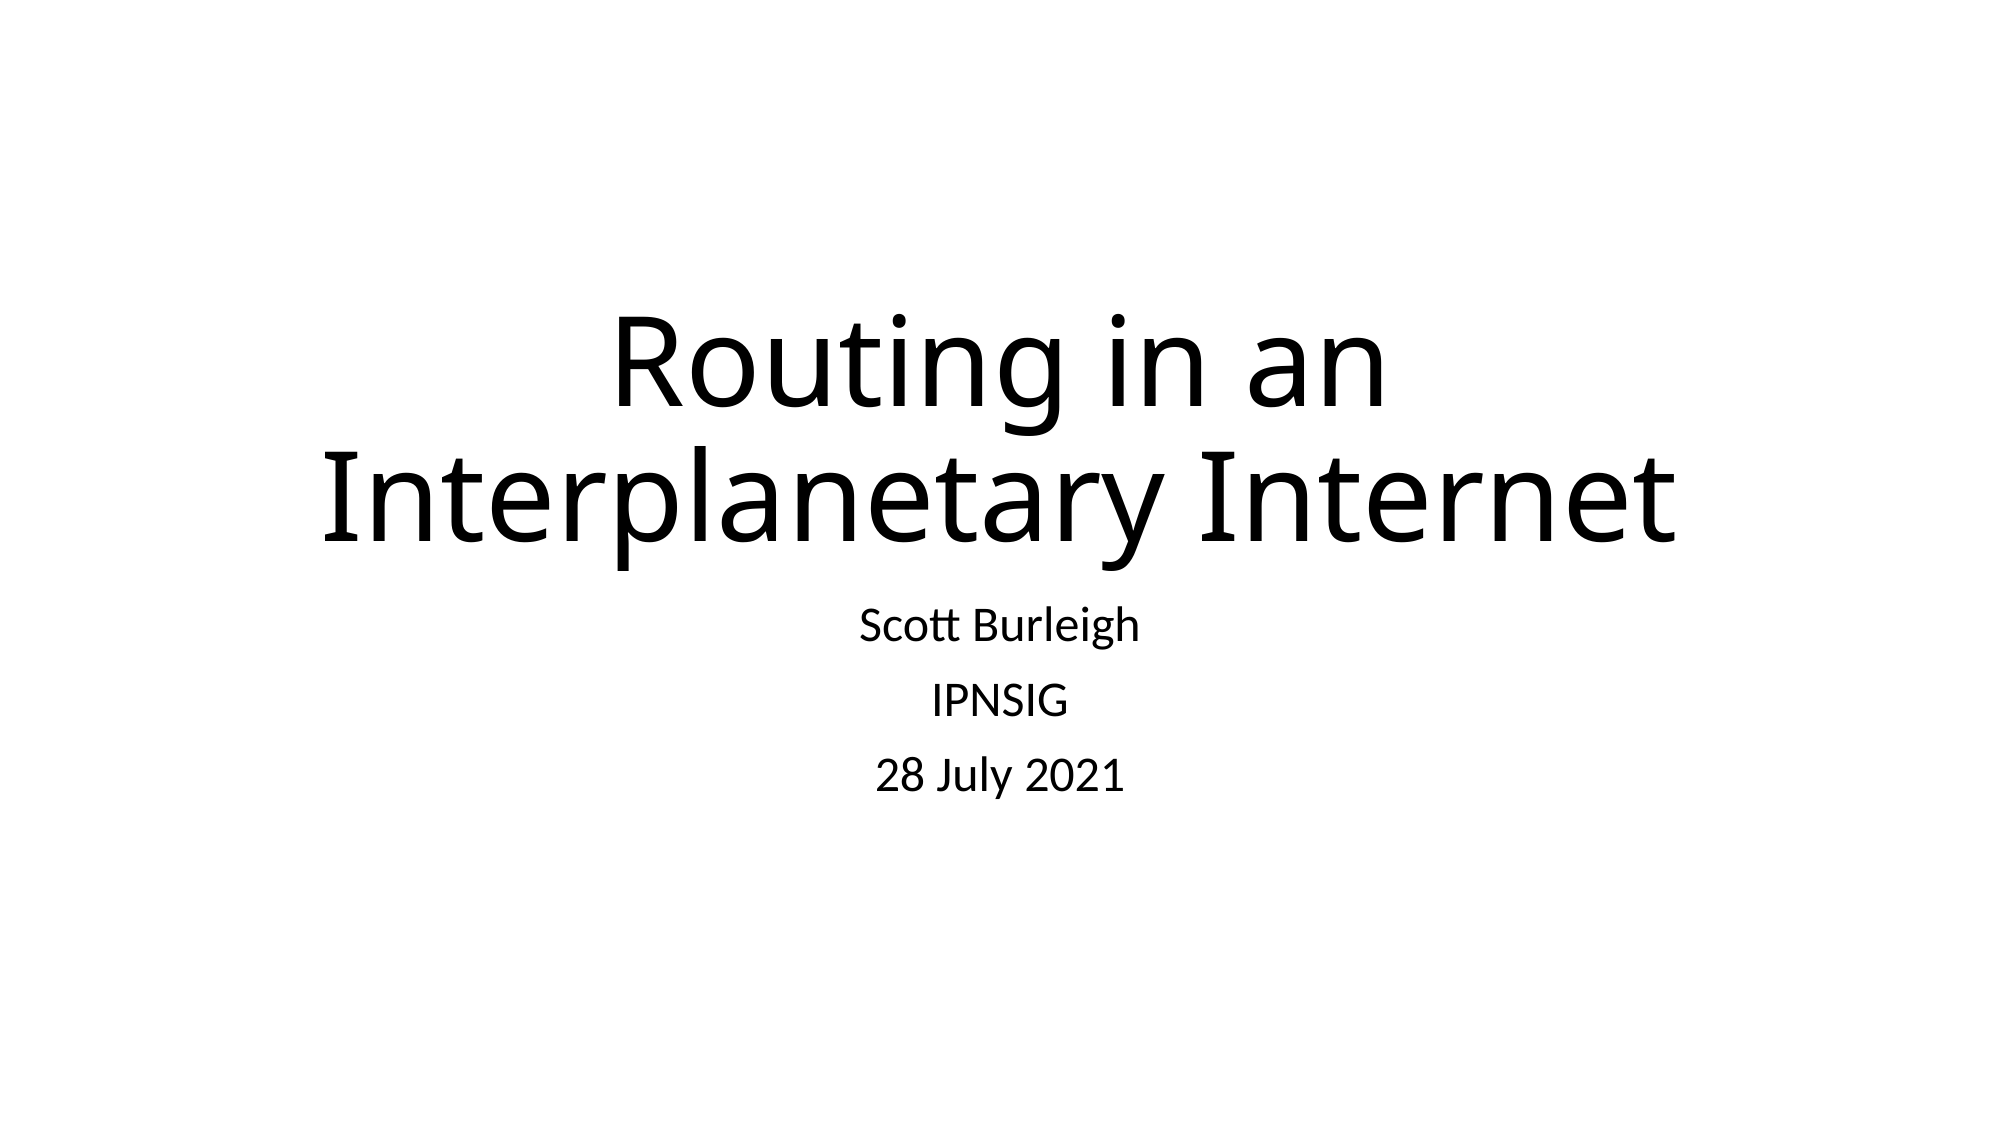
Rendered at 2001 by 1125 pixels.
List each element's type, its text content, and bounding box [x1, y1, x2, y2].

subtitle Scott Burleigh IPNSIG 28 July 2021 [249, 590, 1750, 863]
title Routing in an Interplanetary Internet [249, 184, 1750, 576]
